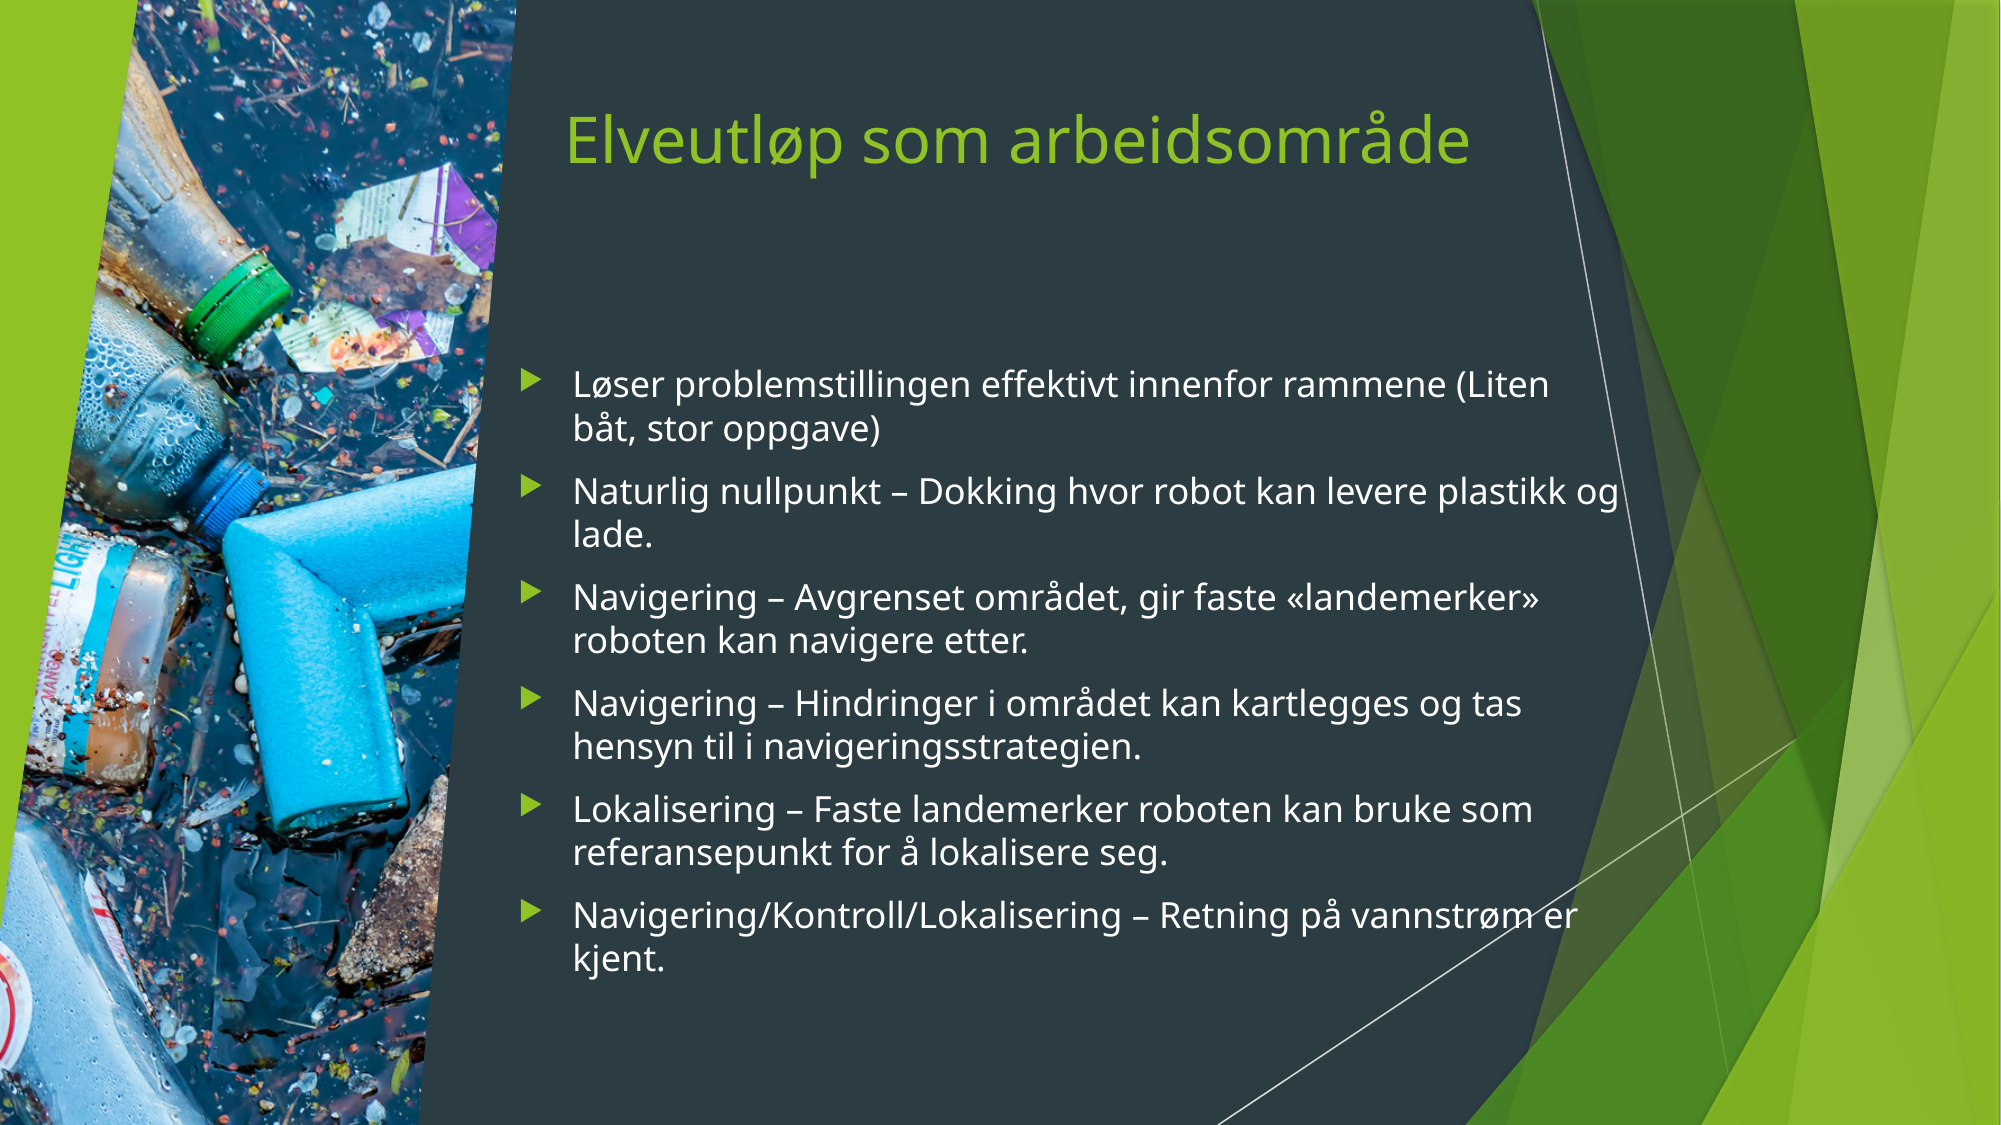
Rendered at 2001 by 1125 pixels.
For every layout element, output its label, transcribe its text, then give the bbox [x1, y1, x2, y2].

picture [0, 0, 518, 1125]
title Elveutløp som arbeidsområde [549, 99, 1599, 317]
list Løser problemstillingen effektivt innenfor rammene (Liten båt, stor oppgave) Naturlig nullpunkt – Dokking hvor robot kan levere plastikk og lade. Navigering – Avgrenset området, gir faste «landemerker» roboten kan navigere etter. Navigering – Hindringer i området kan kartlegges og tas hensyn til i navigeringsstrategien. Lokalisering – Faste landemerker roboten kan bruke som referansepunkt for å lokalisere seg. Navigering/Kontroll/Lokalisering – Retning på vannstrøm er kjent. [521, 354, 1637, 992]
